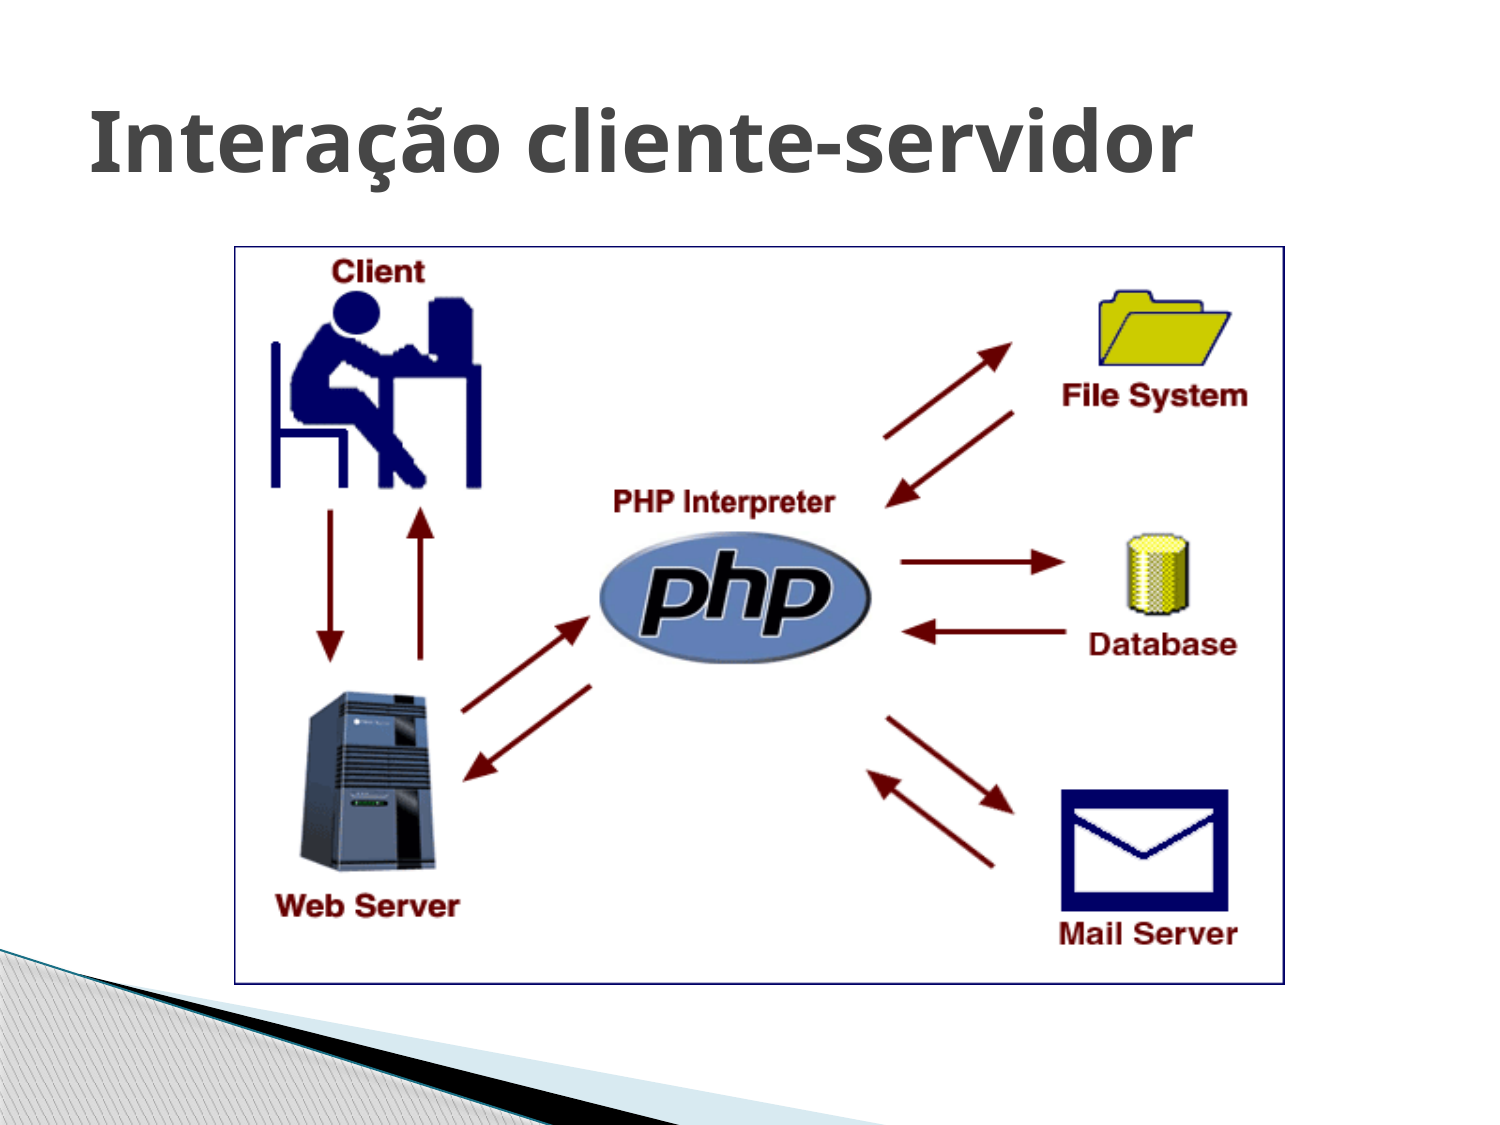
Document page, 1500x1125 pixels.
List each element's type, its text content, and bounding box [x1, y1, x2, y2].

title Interação cliente-servidor [75, 45, 1425, 233]
picture [234, 245, 1285, 985]
